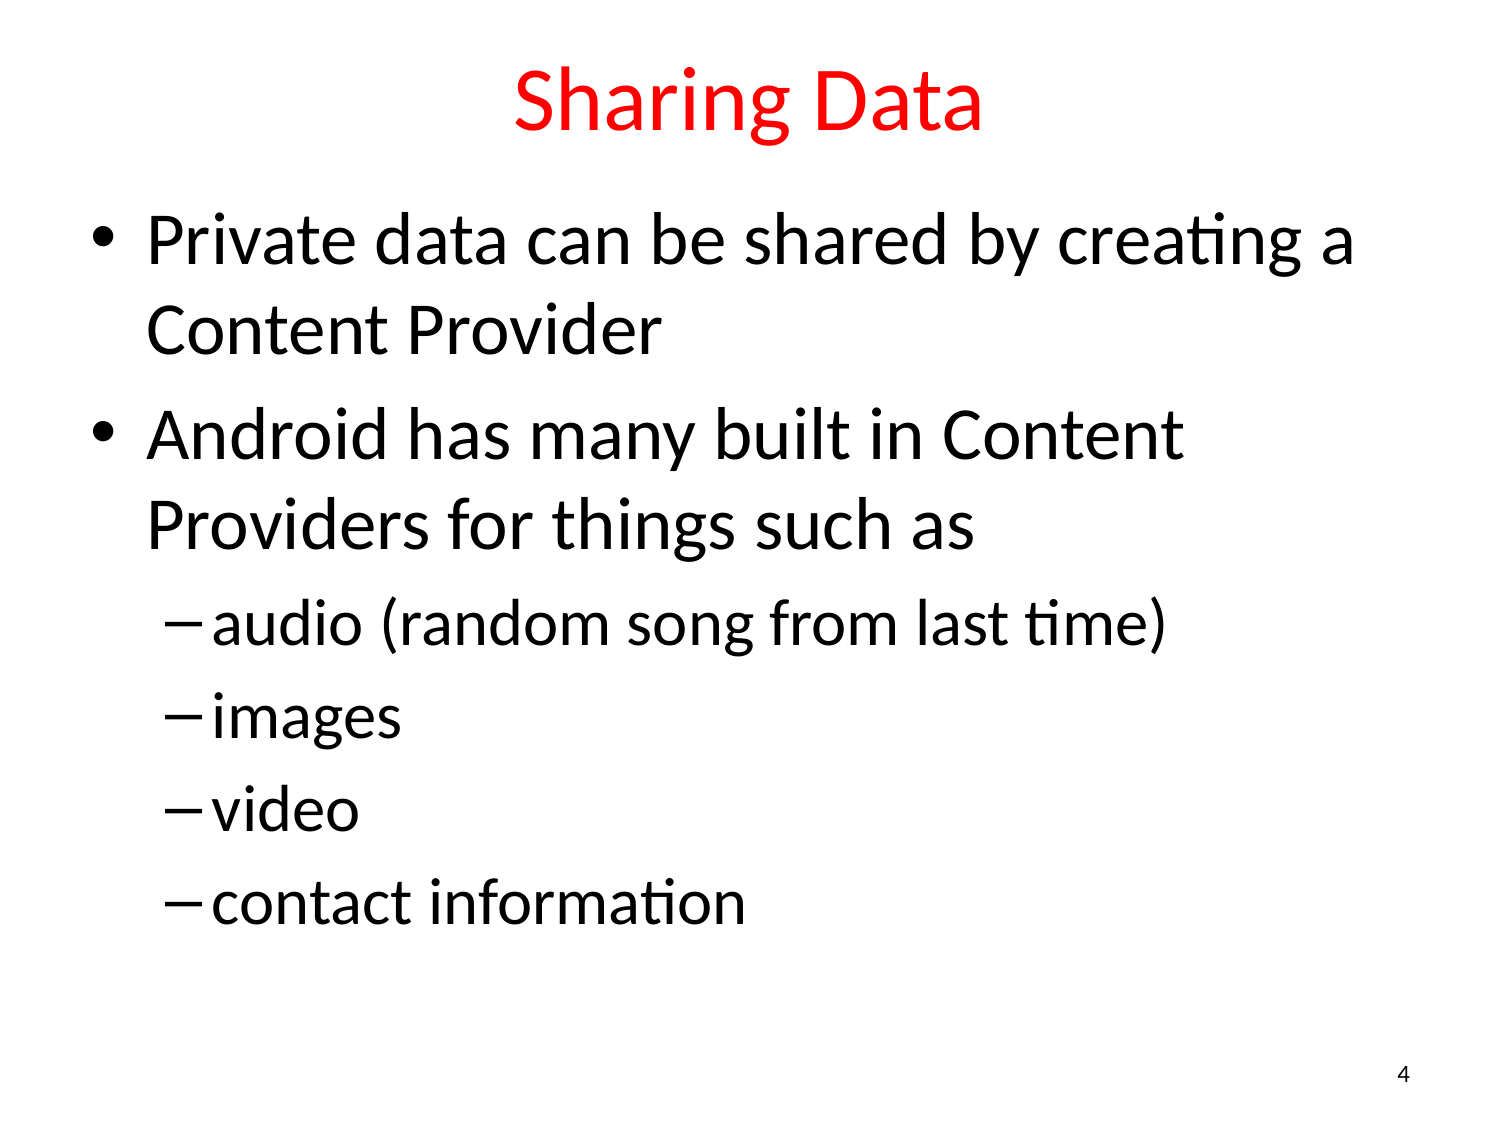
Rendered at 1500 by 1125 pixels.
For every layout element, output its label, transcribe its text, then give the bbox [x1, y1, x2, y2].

title Sharing Data [75, 0, 1425, 182]
slide_number 4 [1074, 1042, 1425, 1103]
list Private data can be shared by creating a Content Provider Android has many built in Content Providers for things such as audio (random song from last time) images video contact information [75, 182, 1425, 1038]
